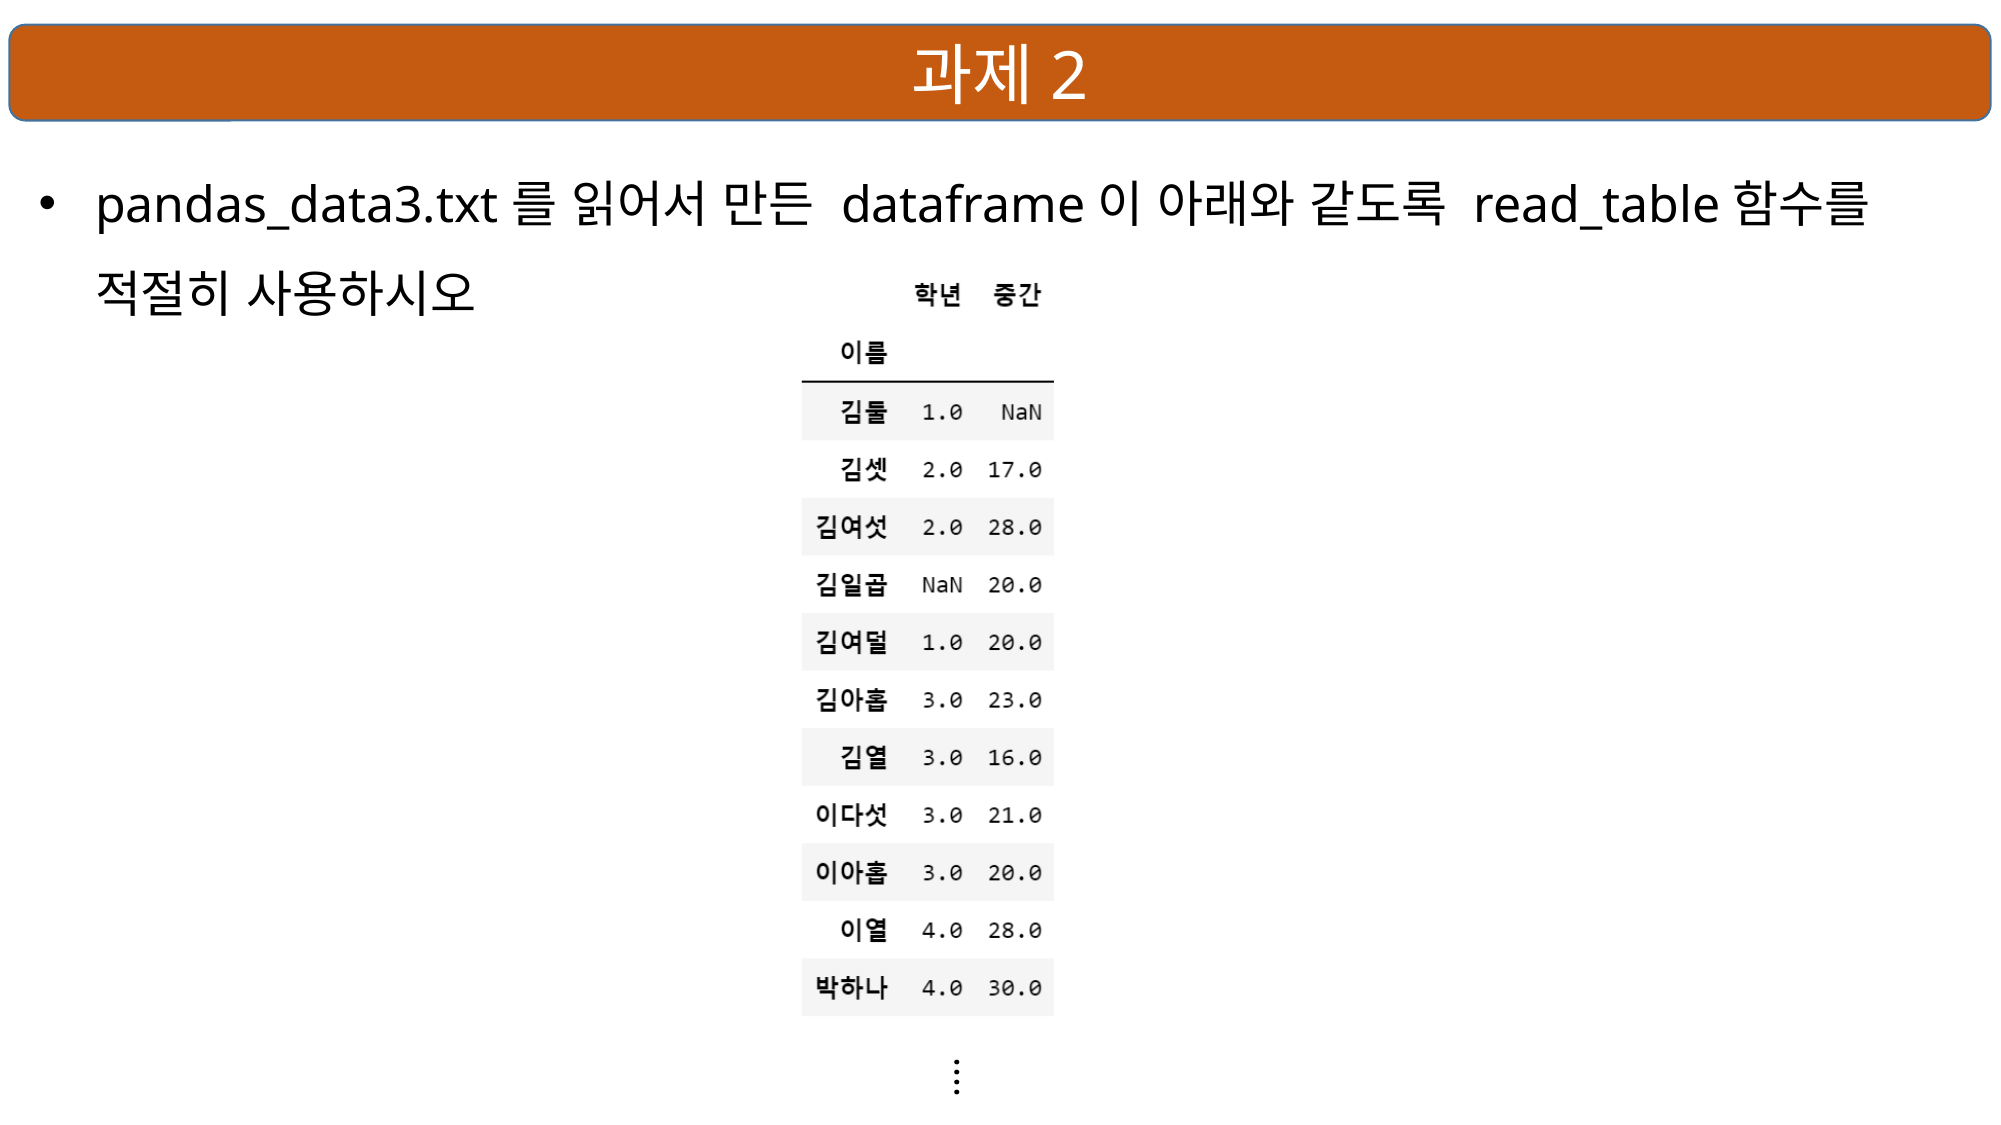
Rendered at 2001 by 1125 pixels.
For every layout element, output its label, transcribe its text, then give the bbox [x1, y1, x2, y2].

text_box .... [924, 1043, 1000, 1092]
picture [772, 248, 1091, 1021]
text_box pandas_data3.txt를 읽어서 만든 dataframe이 아래와 같도록 read_table함수를 적절히 사용하시오 [24, 134, 1886, 330]
text_box 과제2 [8, 23, 1992, 122]
